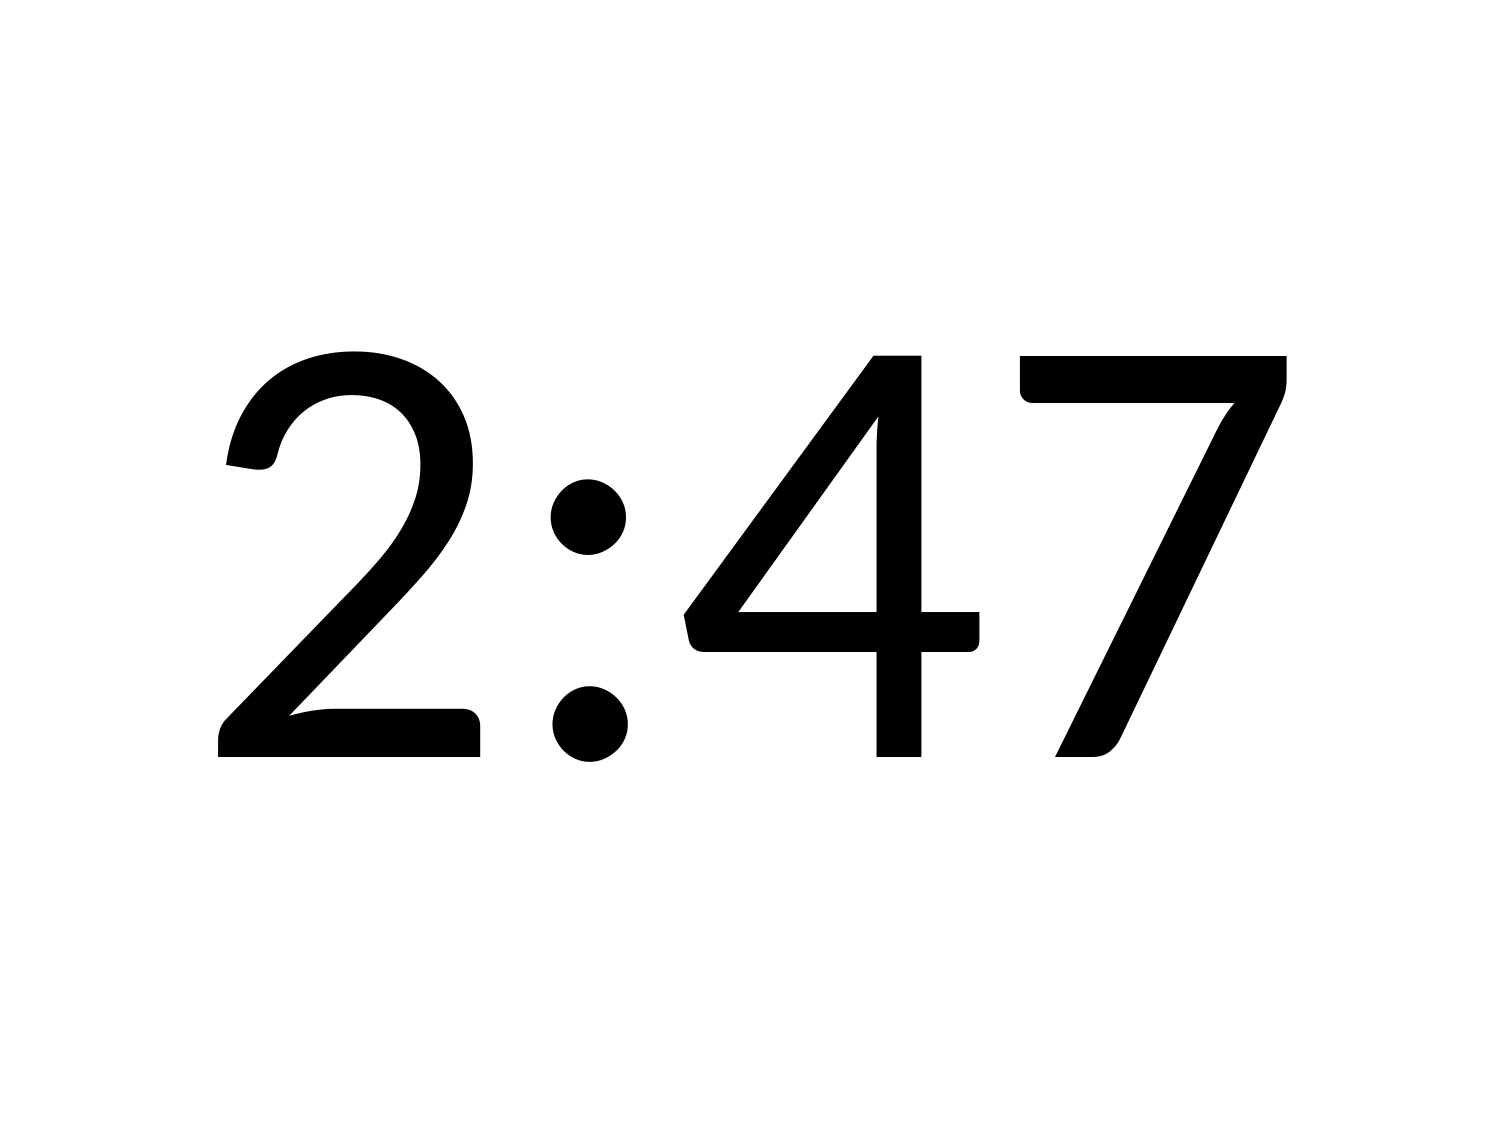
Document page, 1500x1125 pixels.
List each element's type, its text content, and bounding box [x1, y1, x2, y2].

text_box 2:47 [112, 125, 1388, 941]
